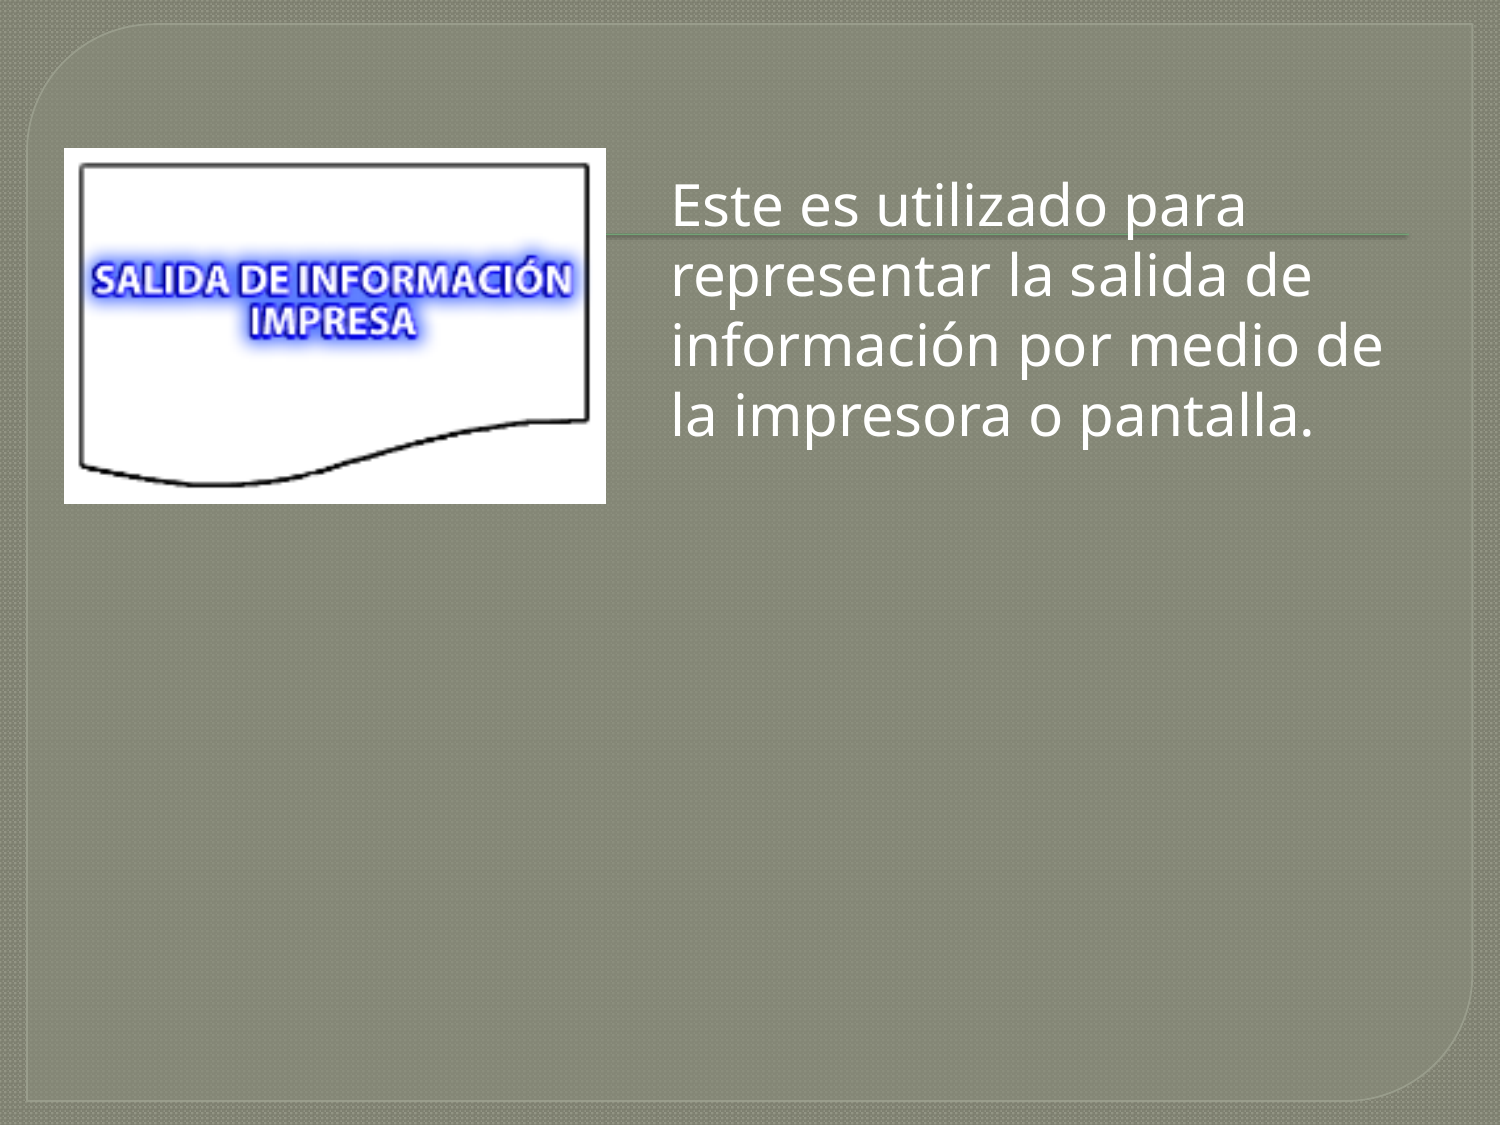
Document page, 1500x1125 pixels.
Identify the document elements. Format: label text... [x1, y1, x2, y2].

picture [64, 148, 606, 504]
list Este es utilizado para representar la salida de información por medio de la impresora o pantalla. [655, 160, 1425, 504]
